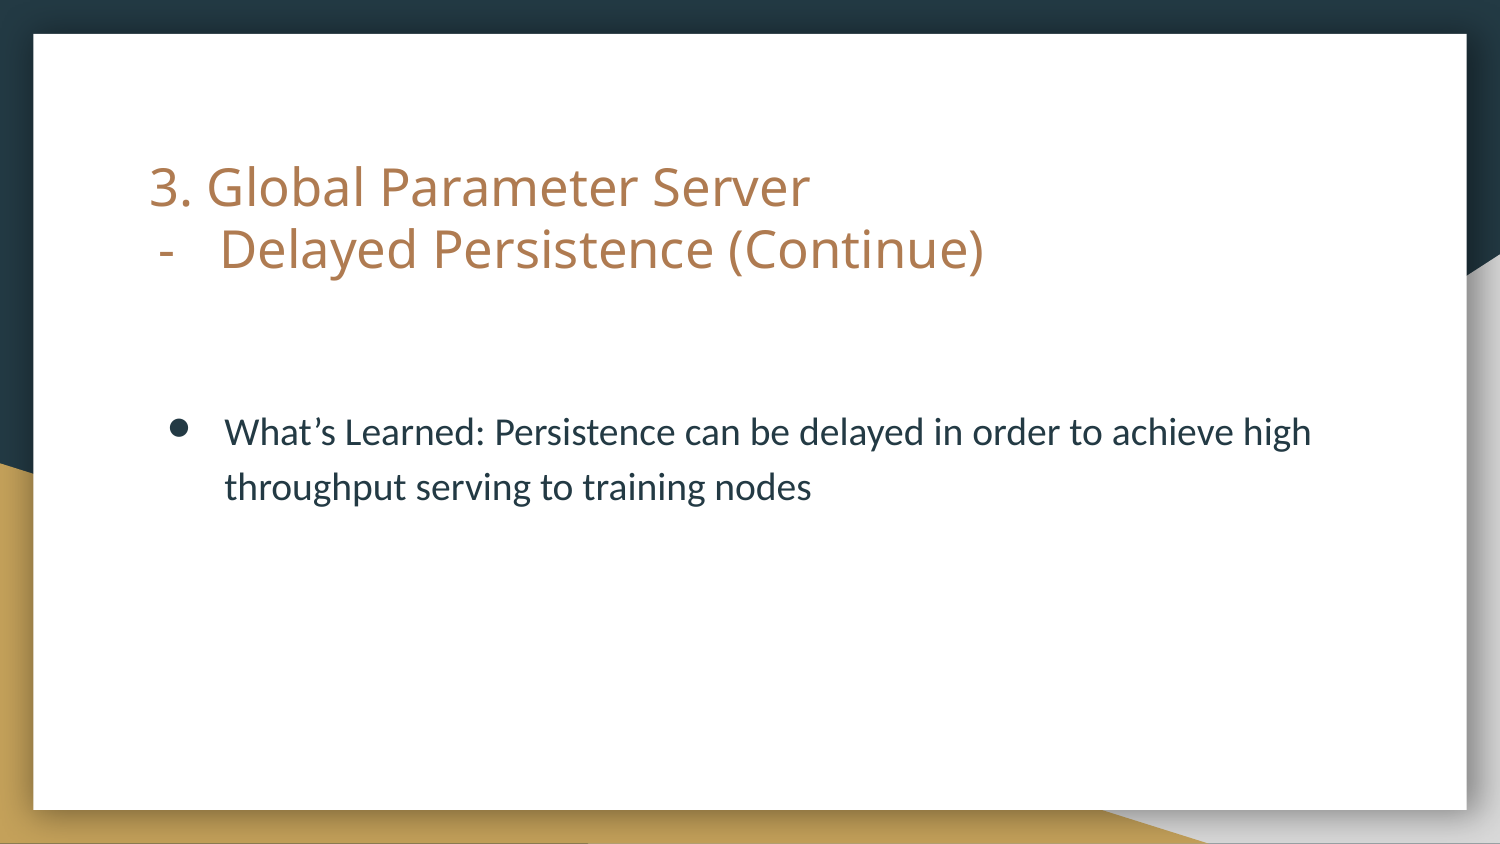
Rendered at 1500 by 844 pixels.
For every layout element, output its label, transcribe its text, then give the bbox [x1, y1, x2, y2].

title 3. Global Parameter Server Delayed Persistence (Continue) [134, 138, 1366, 296]
list What’s Learned: Persistence can be delayed in order to achieve high throughput serving to training nodes [134, 326, 1366, 729]
